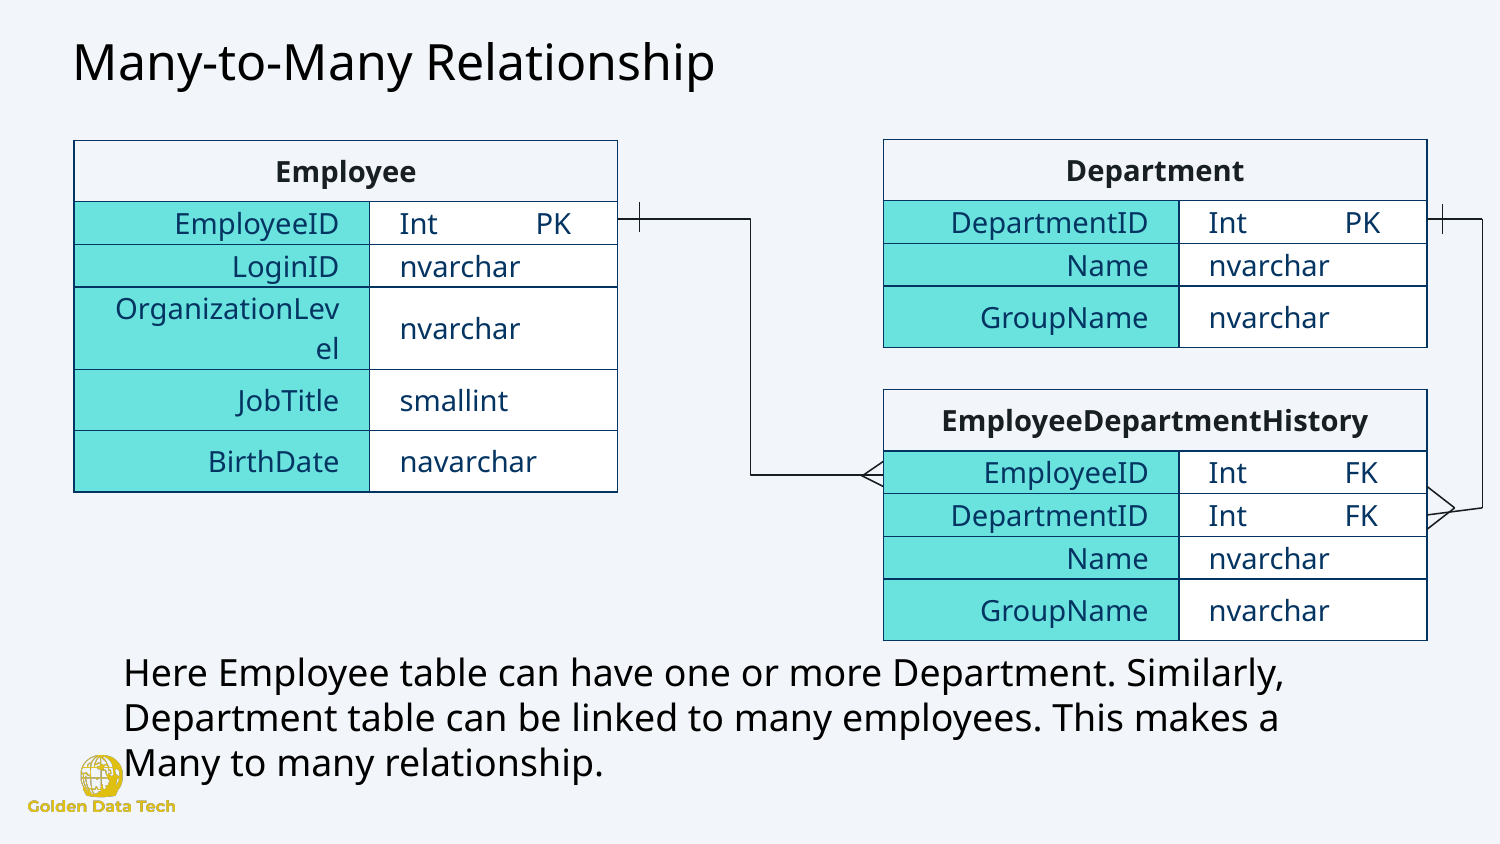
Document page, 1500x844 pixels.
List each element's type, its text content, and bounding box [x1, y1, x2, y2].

table_cell Name [884, 537, 1178, 578]
table_cell EmployeeID [75, 202, 369, 244]
table_cell nvarchar [1180, 537, 1426, 578]
table_cell Int PK [370, 202, 617, 244]
table_cell DepartmentID [884, 201, 1178, 243]
table_cell nvarchar [370, 288, 612, 369]
table_header Employee [75, 141, 617, 201]
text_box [860, 474, 884, 487]
table_cell Name [888, 244, 1178, 285]
table_cell nvarchar [1180, 244, 1426, 285]
table_cell nvarchar [370, 245, 612, 286]
table_cell Int PK [1180, 201, 1426, 243]
table_cell LoginID [75, 245, 369, 286]
table_cell OrganizationLevel [75, 288, 369, 369]
table_cell DepartmentID [884, 494, 1178, 536]
table_cell GroupName [888, 287, 1178, 347]
table_cell GroupName [884, 580, 1178, 640]
table_cell BirthDate [75, 431, 369, 491]
table_header EmployeeDepartmentHistory [888, 390, 1426, 450]
text_box Here Employee table can have one or more Department. Similarly, Department table can be linked to many employees. This makes a Many to many relationship. [108, 641, 1370, 792]
picture [28, 755, 175, 812]
table_cell EmployeeID [886, 452, 1178, 493]
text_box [1426, 486, 1455, 507]
table_cell Int FK [1180, 494, 1424, 536]
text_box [617, 218, 884, 476]
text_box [863, 461, 884, 474]
table_cell navarchar [370, 431, 617, 491]
text_box Many-to-Many Relationship [0, 0, 1500, 88]
table_cell Int FK [1180, 452, 1426, 493]
table_cell nvarchar [1180, 580, 1426, 640]
table_cell JobTitle [75, 370, 369, 430]
table_header Department [884, 140, 1426, 200]
table_cell nvarchar [1180, 287, 1426, 347]
table_cell smallint [370, 370, 612, 430]
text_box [1426, 507, 1455, 530]
